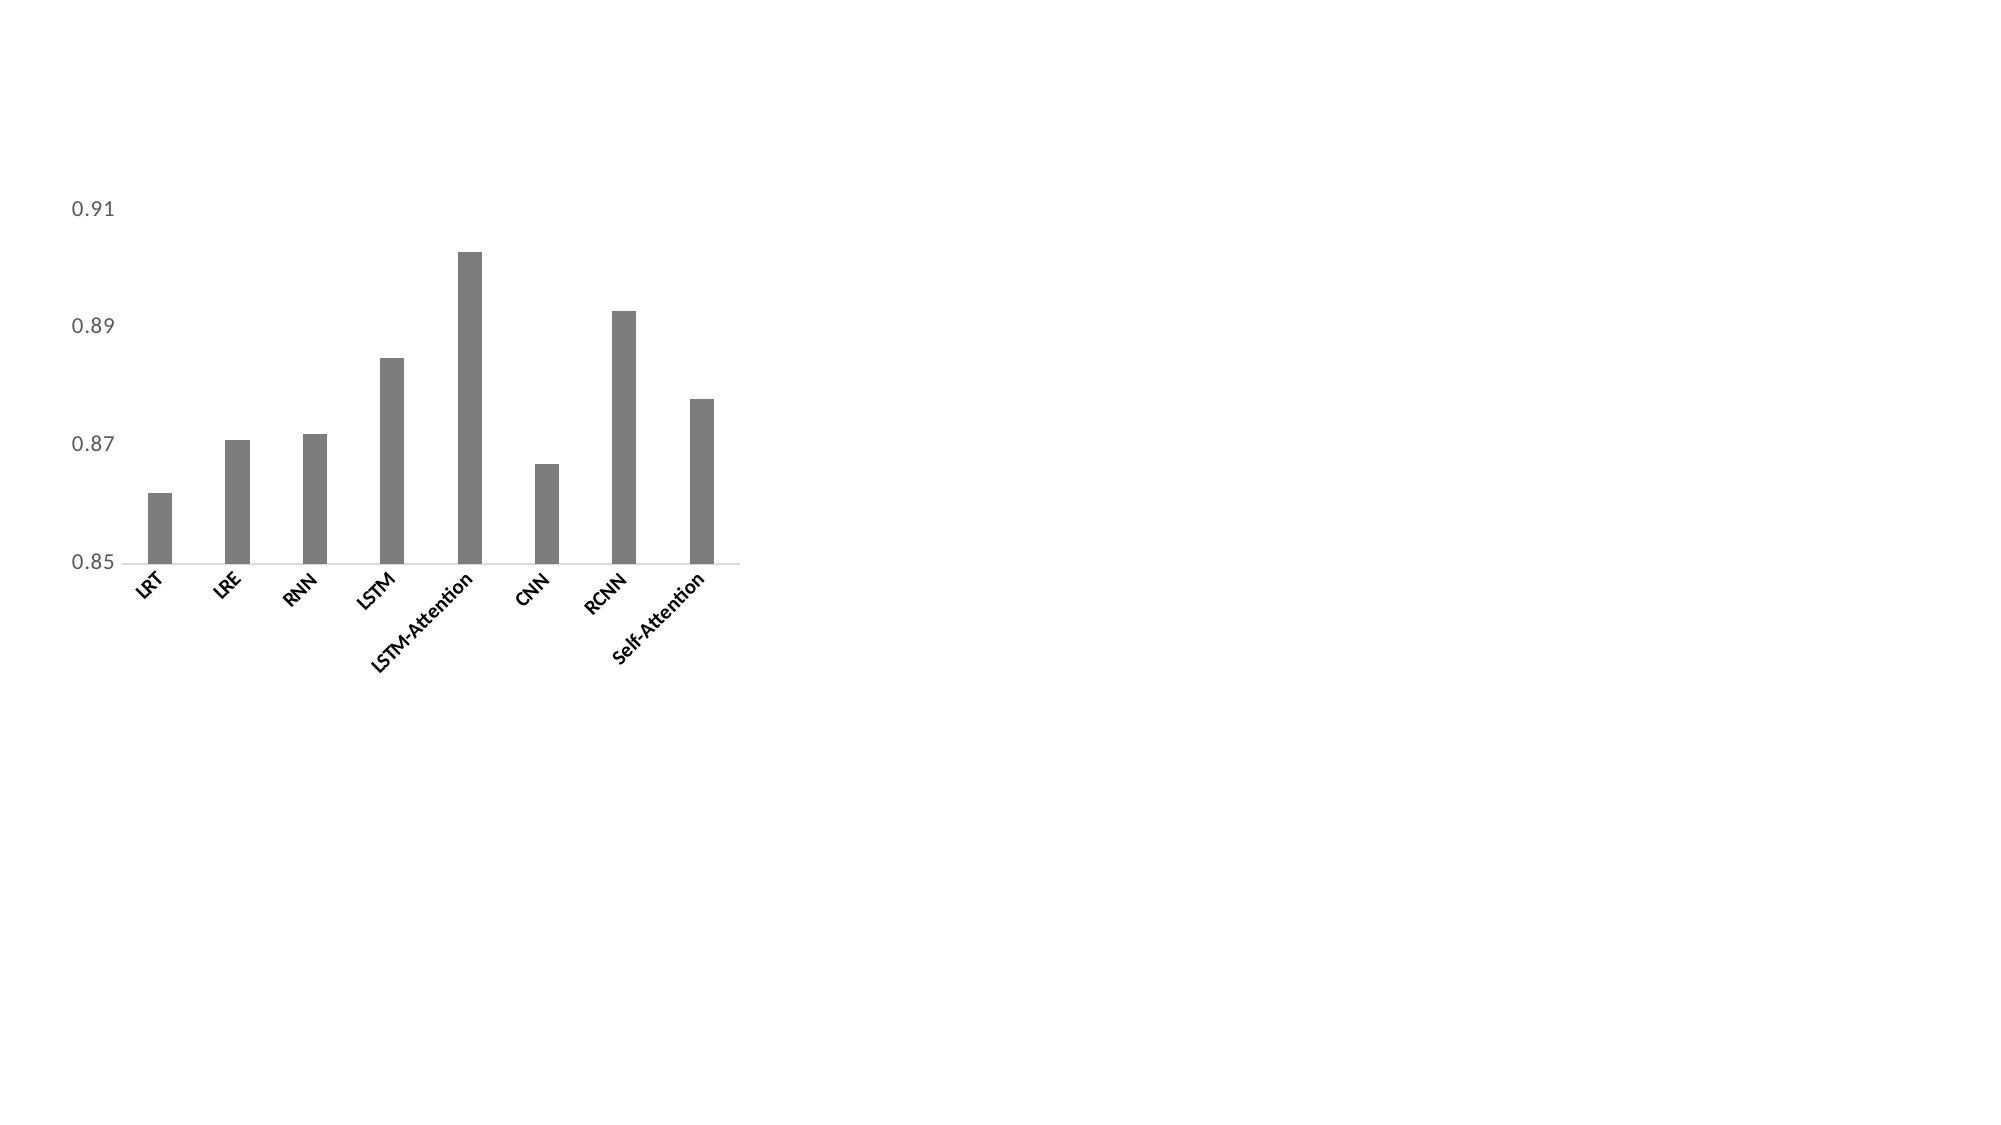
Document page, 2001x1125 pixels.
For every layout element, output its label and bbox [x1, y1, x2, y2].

chart [57, 188, 755, 689]
